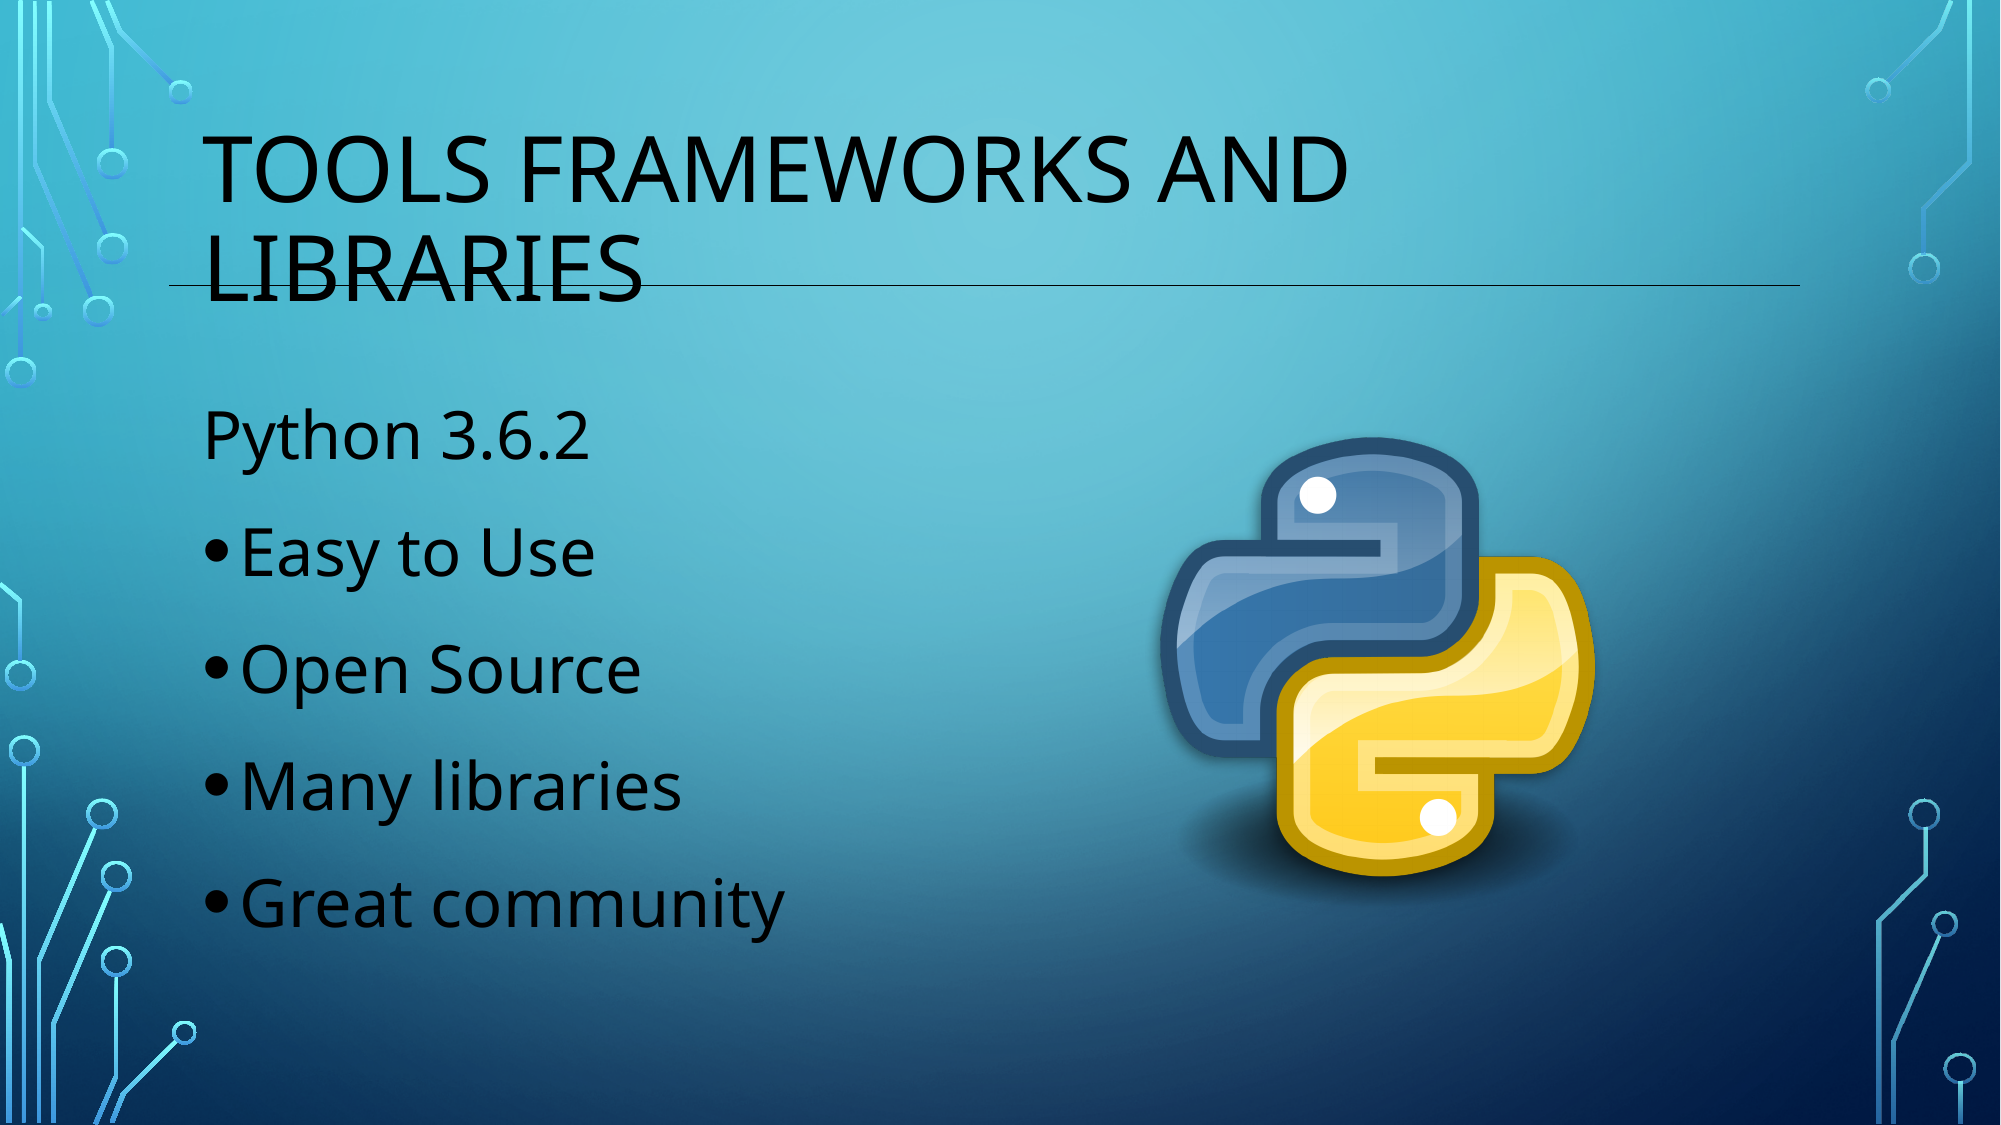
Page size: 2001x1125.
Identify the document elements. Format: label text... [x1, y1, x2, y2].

title Tools frameworks and libraries [187, 101, 1813, 344]
list Python 3.6.2 Easy to Use Open Source Many libraries Great community [187, 369, 1813, 950]
picture [1131, 425, 1624, 918]
